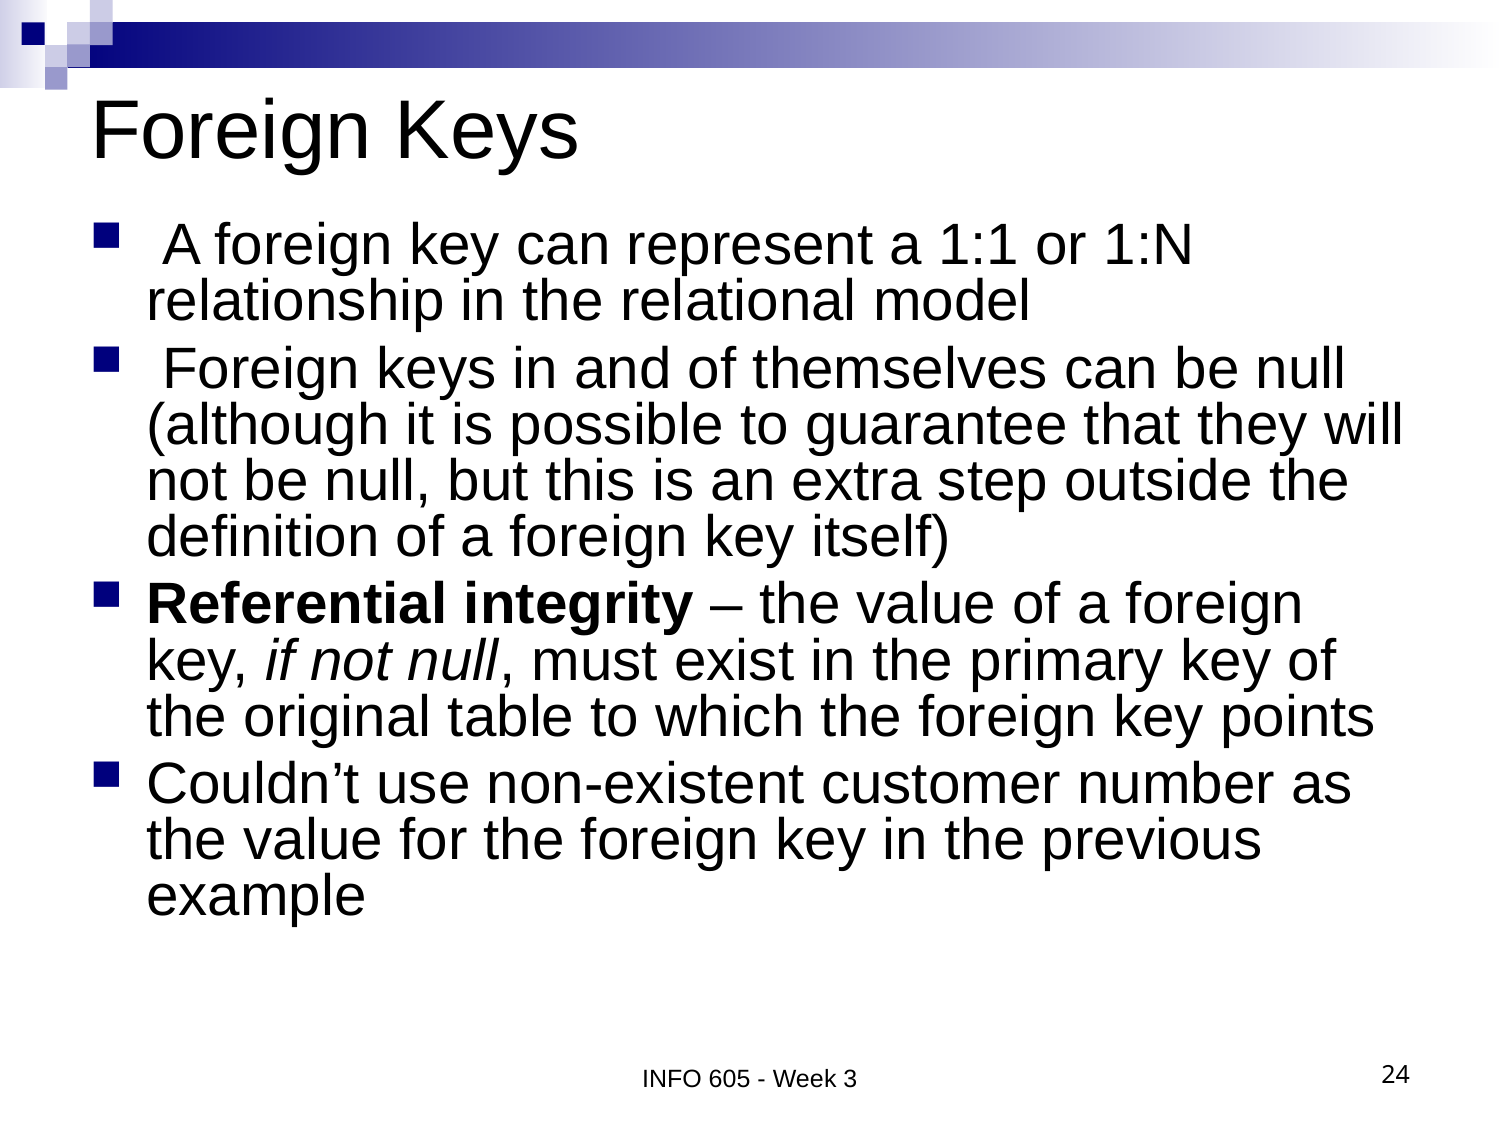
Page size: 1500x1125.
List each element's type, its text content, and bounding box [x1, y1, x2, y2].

slide_number 24 [1074, 1024, 1426, 1101]
list A foreign key can represent a 1:1 or 1:N relationship in the relational model Foreign keys in and of themselves can be null (although it is possible to guarantee that they will not be null, but this is an extra step outside the definition of a foreign key itself) Referential integrity – the value of a foreign key, if not null, must exist in the primary key of the original table to which the foreign key points Couldn’t use non-existent customer number as the value for the foreign key in the previous example [75, 212, 1425, 1013]
title Foreign Keys [75, 75, 1425, 175]
footer INFO 605 - Week 3 [512, 1024, 988, 1101]
